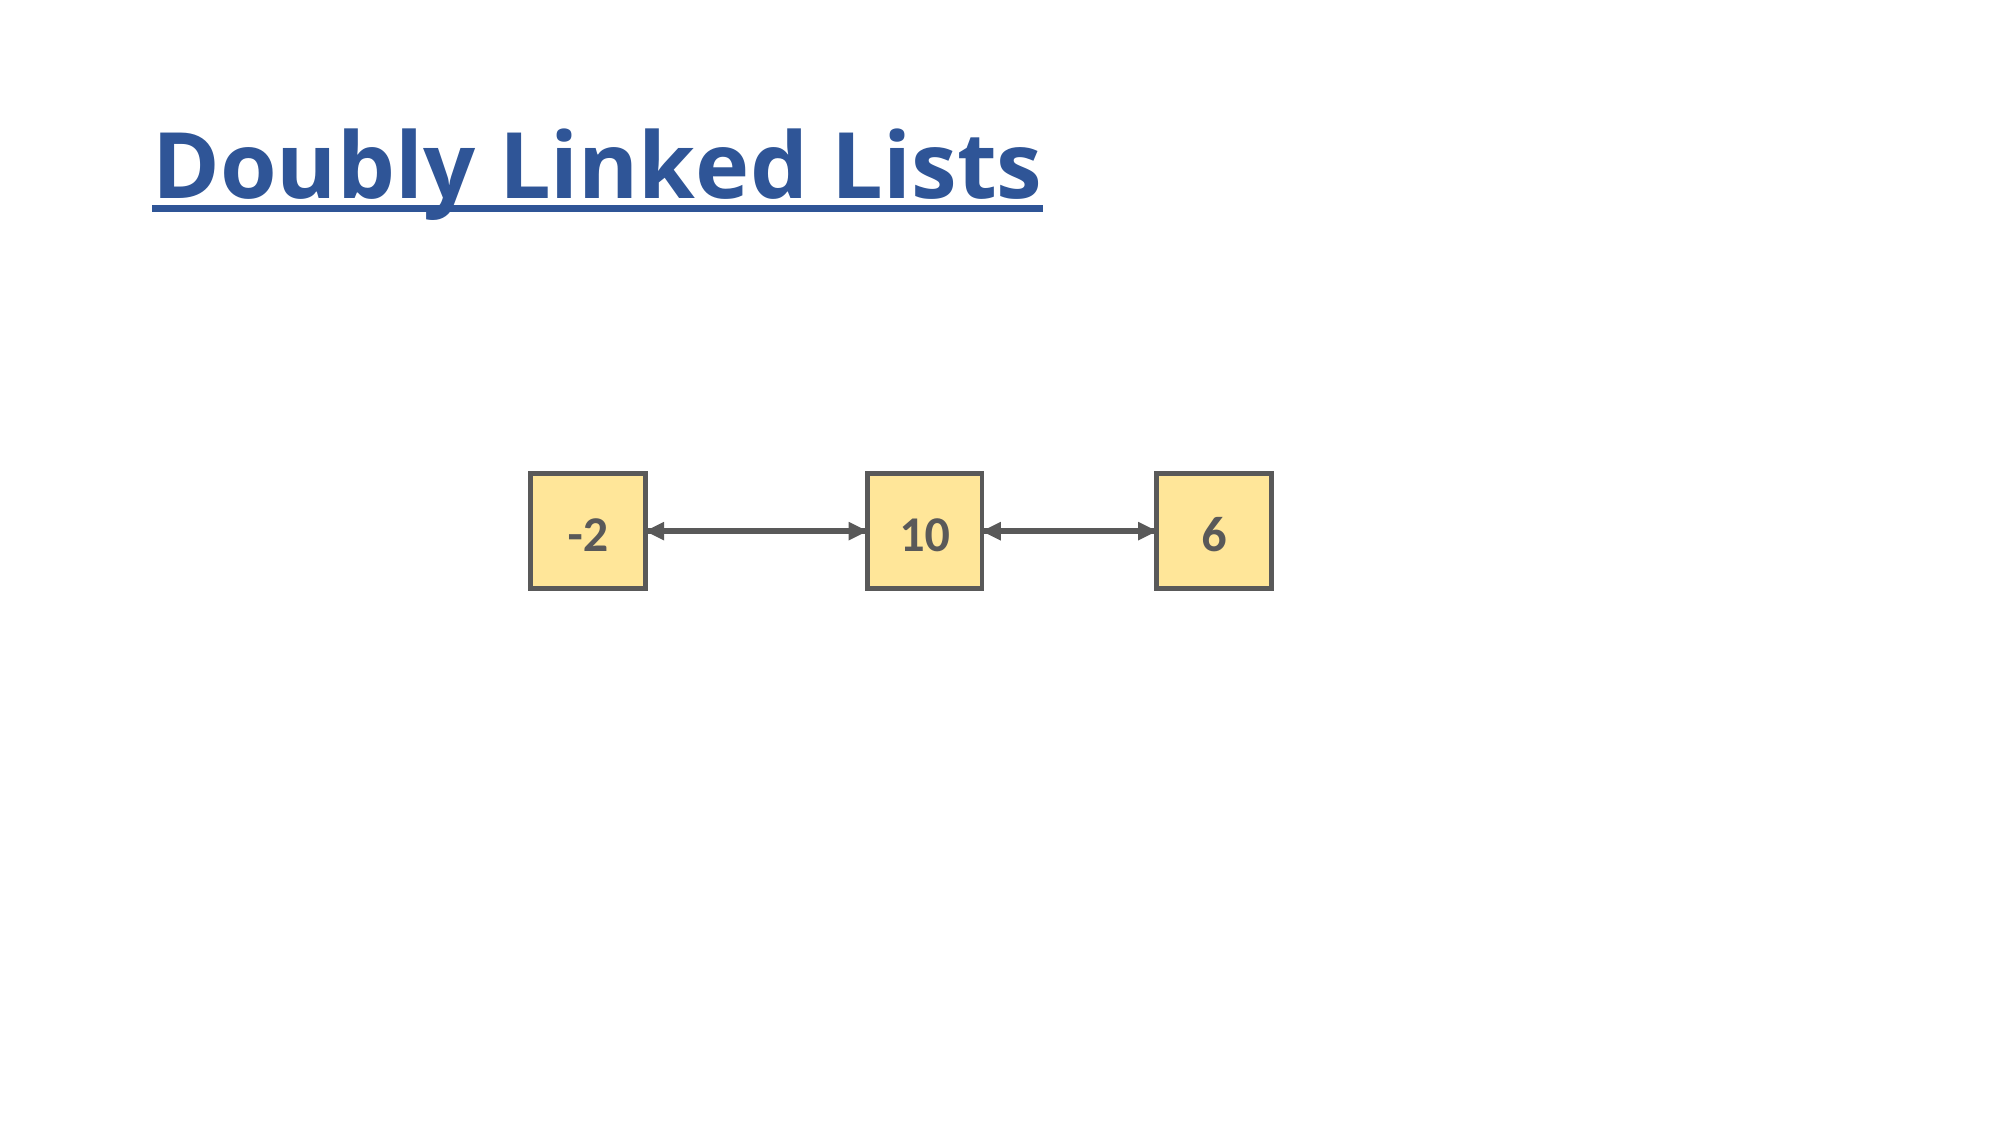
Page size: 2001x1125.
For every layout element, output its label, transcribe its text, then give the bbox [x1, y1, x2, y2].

title Doubly Linked Lists [137, 59, 1863, 278]
text_box 6 [1156, 473, 1272, 589]
text_box -2 [530, 473, 646, 589]
text_box 10 [866, 473, 983, 589]
